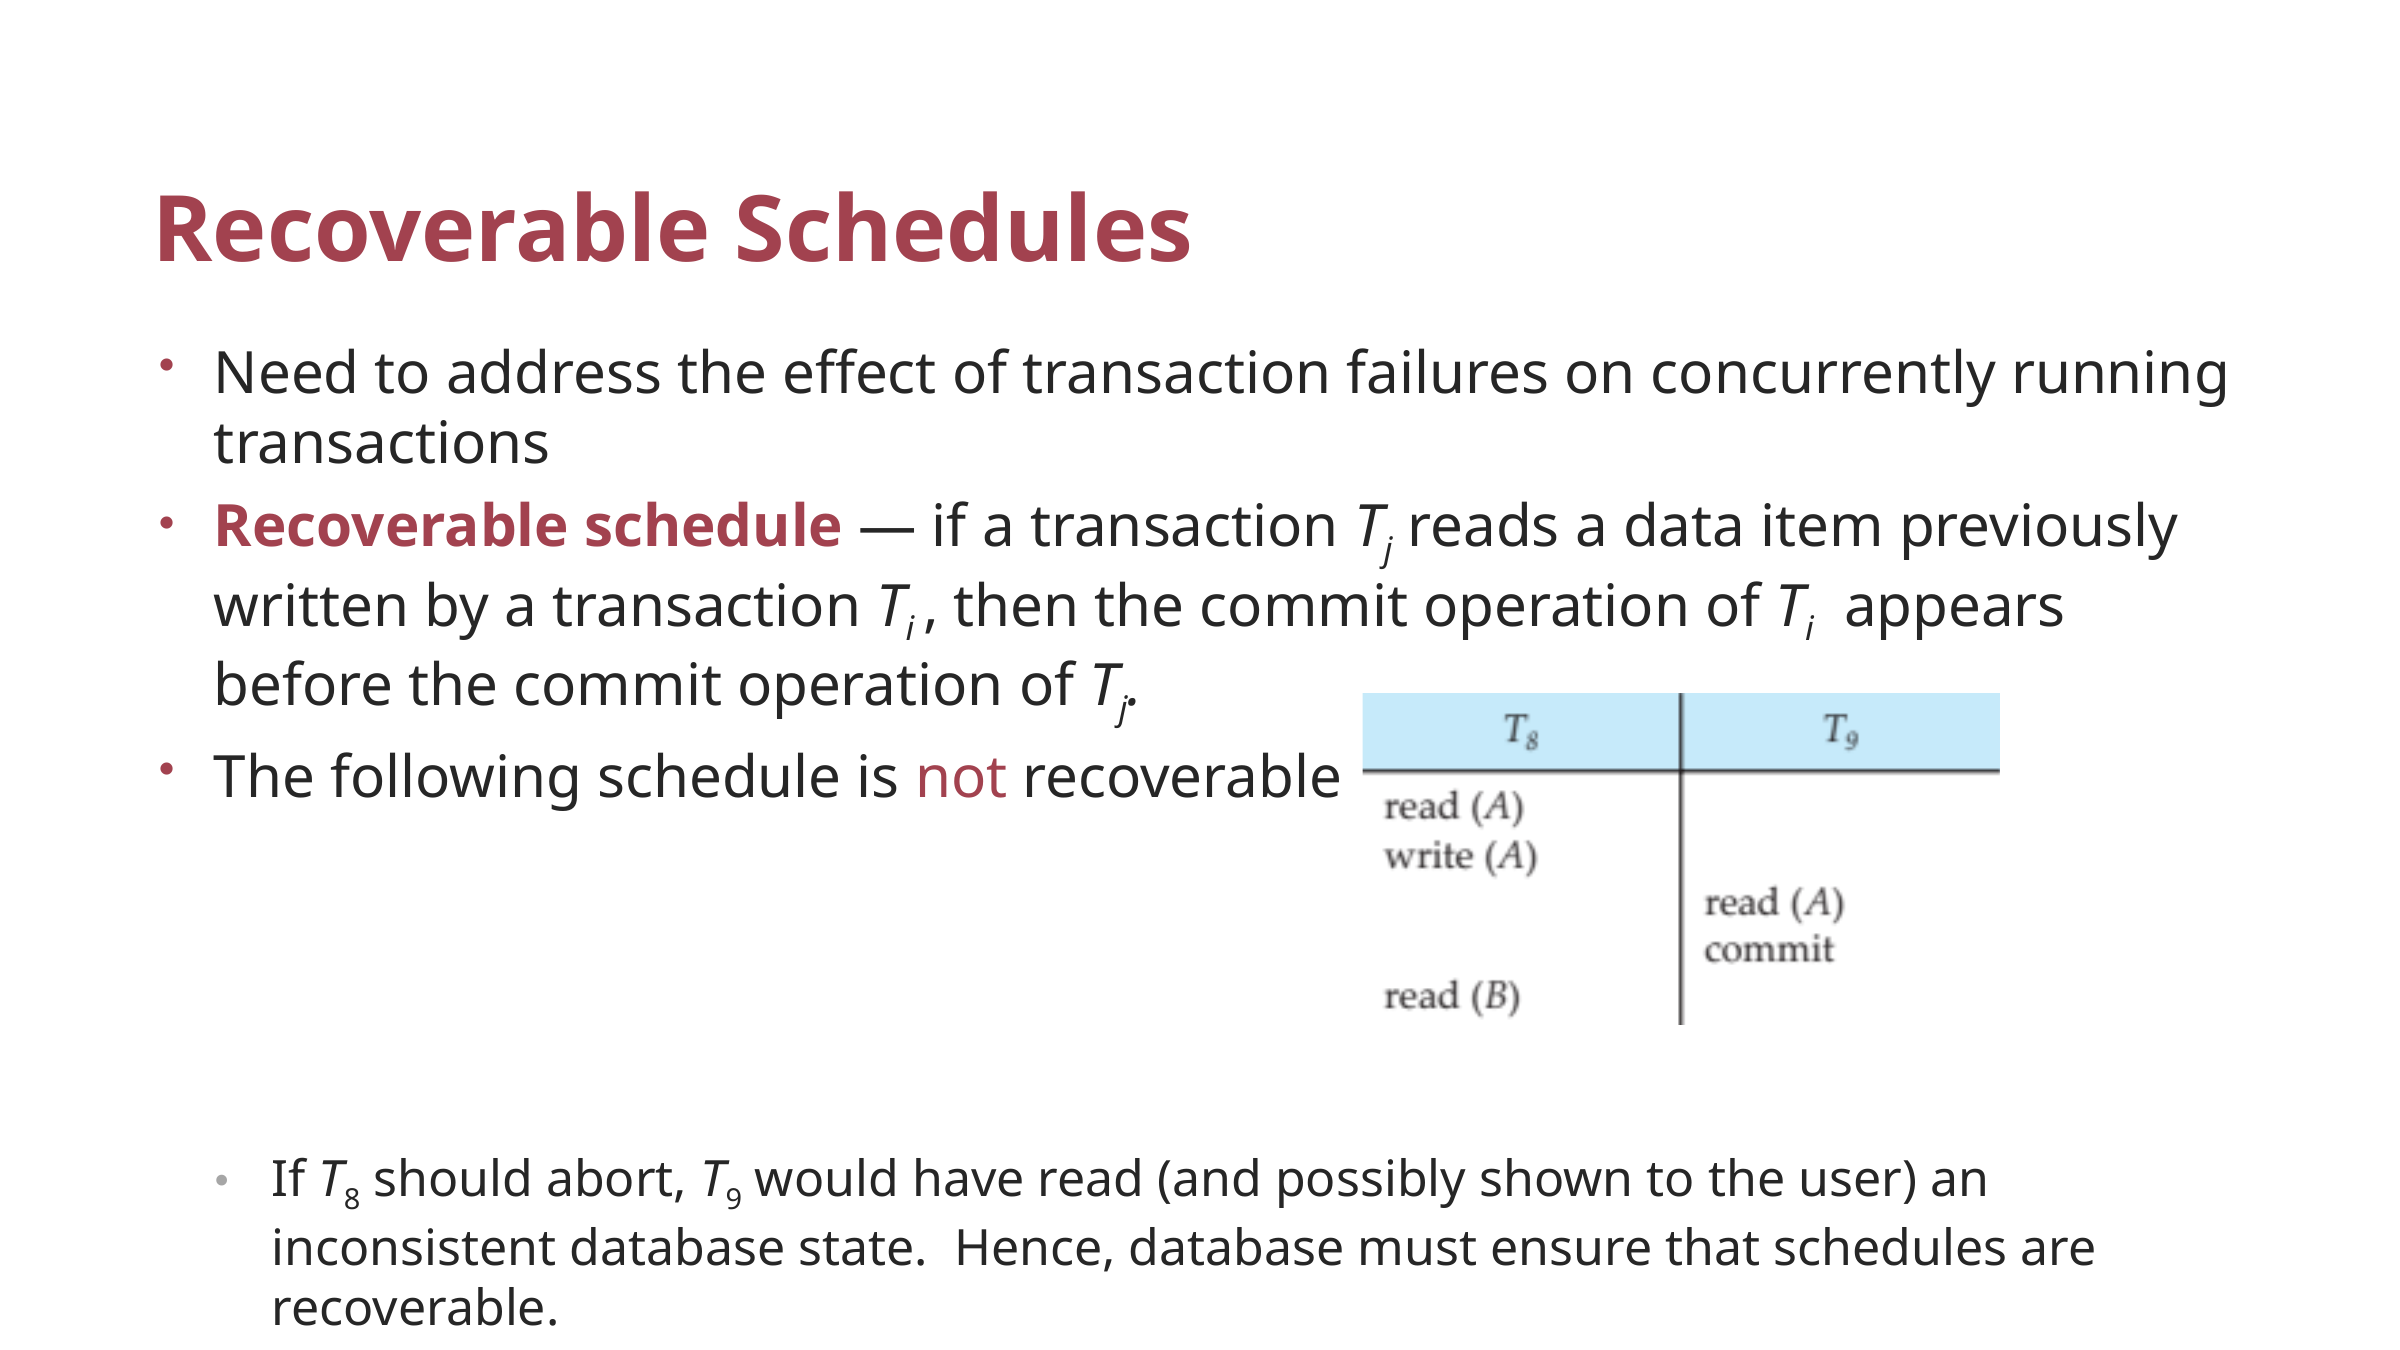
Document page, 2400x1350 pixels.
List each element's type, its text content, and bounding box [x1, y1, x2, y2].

picture [1362, 693, 2001, 1026]
title Recoverable Schedules [137, 54, 2263, 288]
list Need to address the effect of transaction failures on concurrently running transactions Recoverable schedule — if a transaction Tj reads a data item previously written by a transaction Ti , then the commit operation of Ti appears before the commit operation of Tj. The following schedule is not recoverable If T8 should abort, T9 would have read (and possibly shown to the user) an inconsistent database state. Hence, database must ensure that schedules are recoverable. [137, 324, 2263, 1200]
